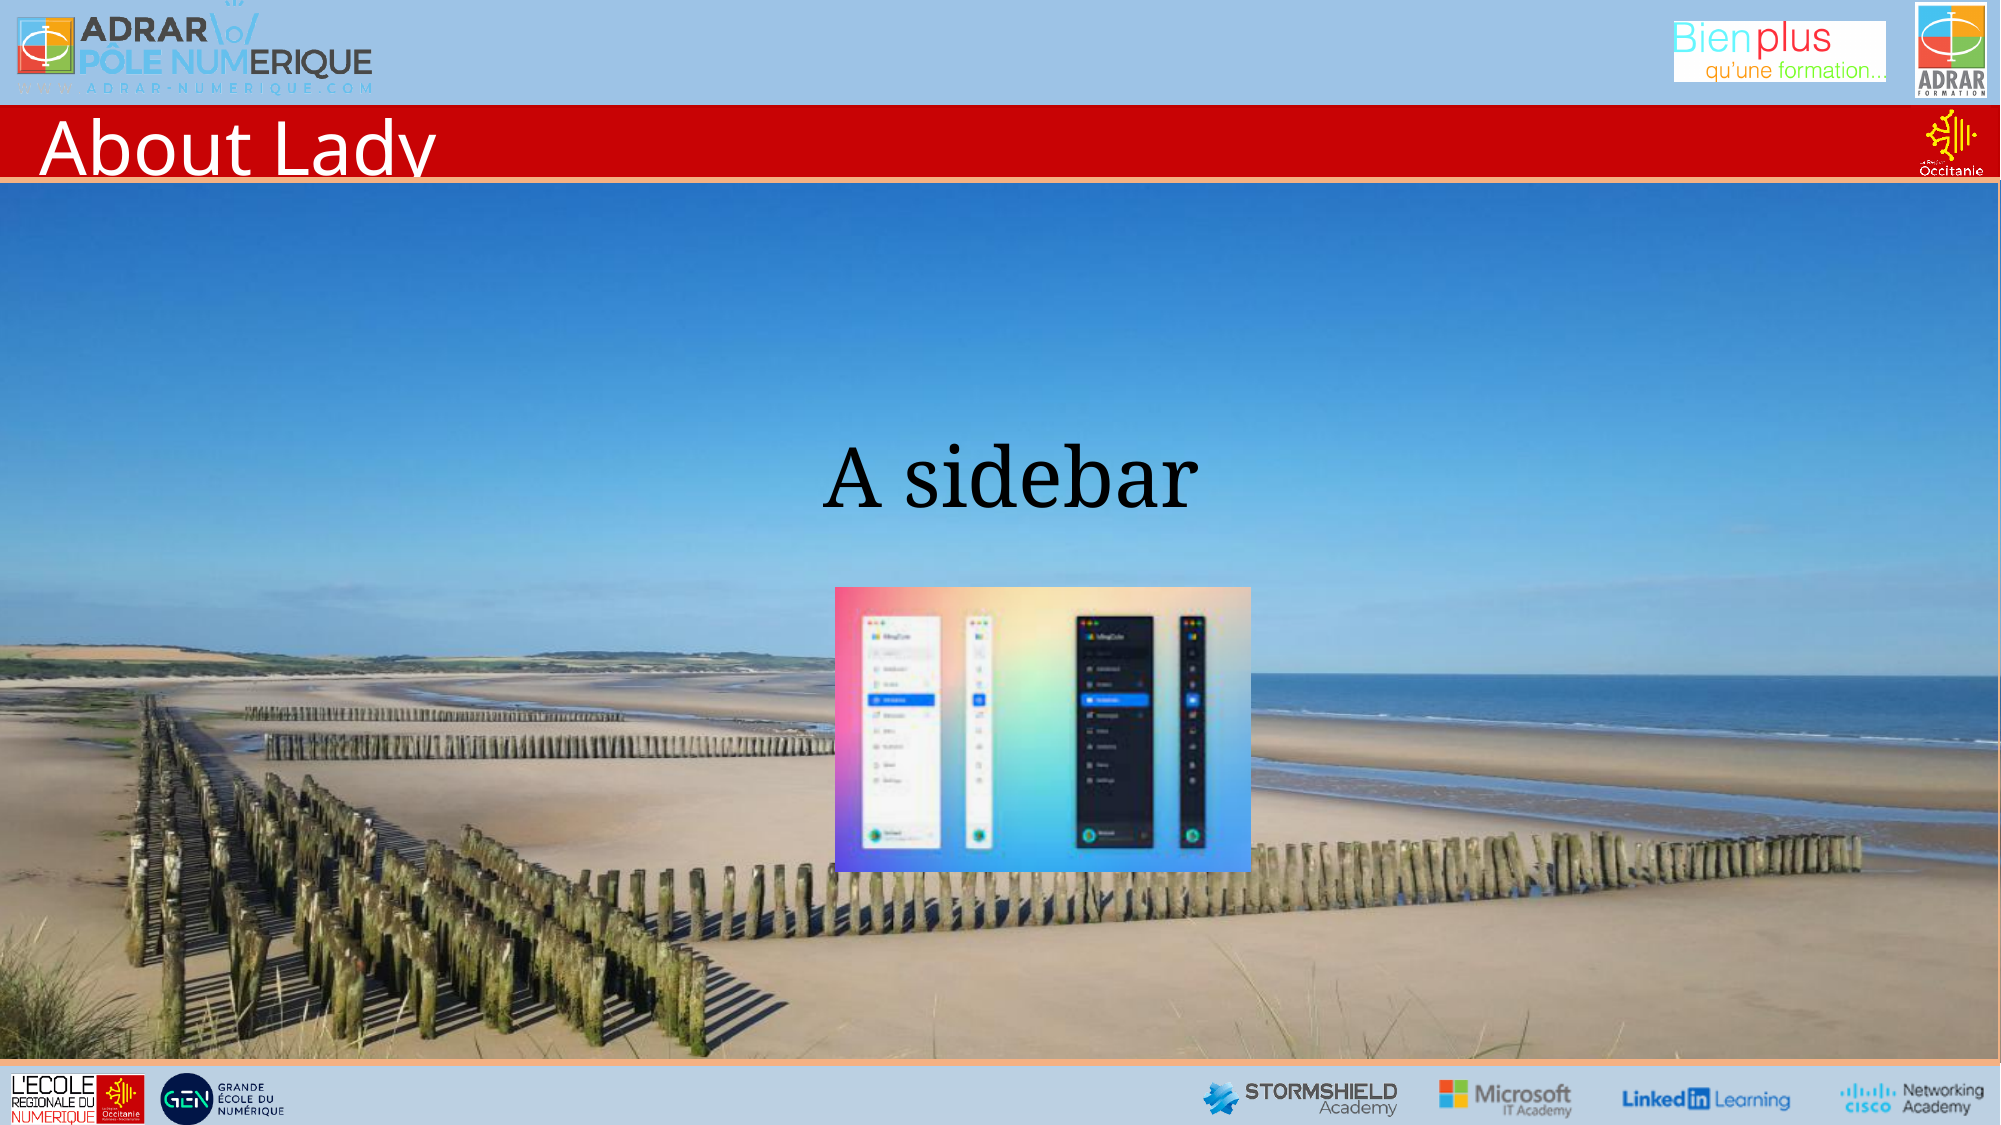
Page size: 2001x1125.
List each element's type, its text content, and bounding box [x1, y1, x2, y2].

text_box A sidebar [264, 417, 1781, 532]
picture [10, 1071, 145, 1125]
text_box [290, 1067, 2000, 1125]
picture [155, 1063, 290, 1125]
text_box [1202, 1068, 1990, 1125]
picture [835, 587, 1251, 872]
text_box [0, 1067, 155, 1125]
text_box [0, 199, 2000, 1063]
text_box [0, 0, 2000, 199]
